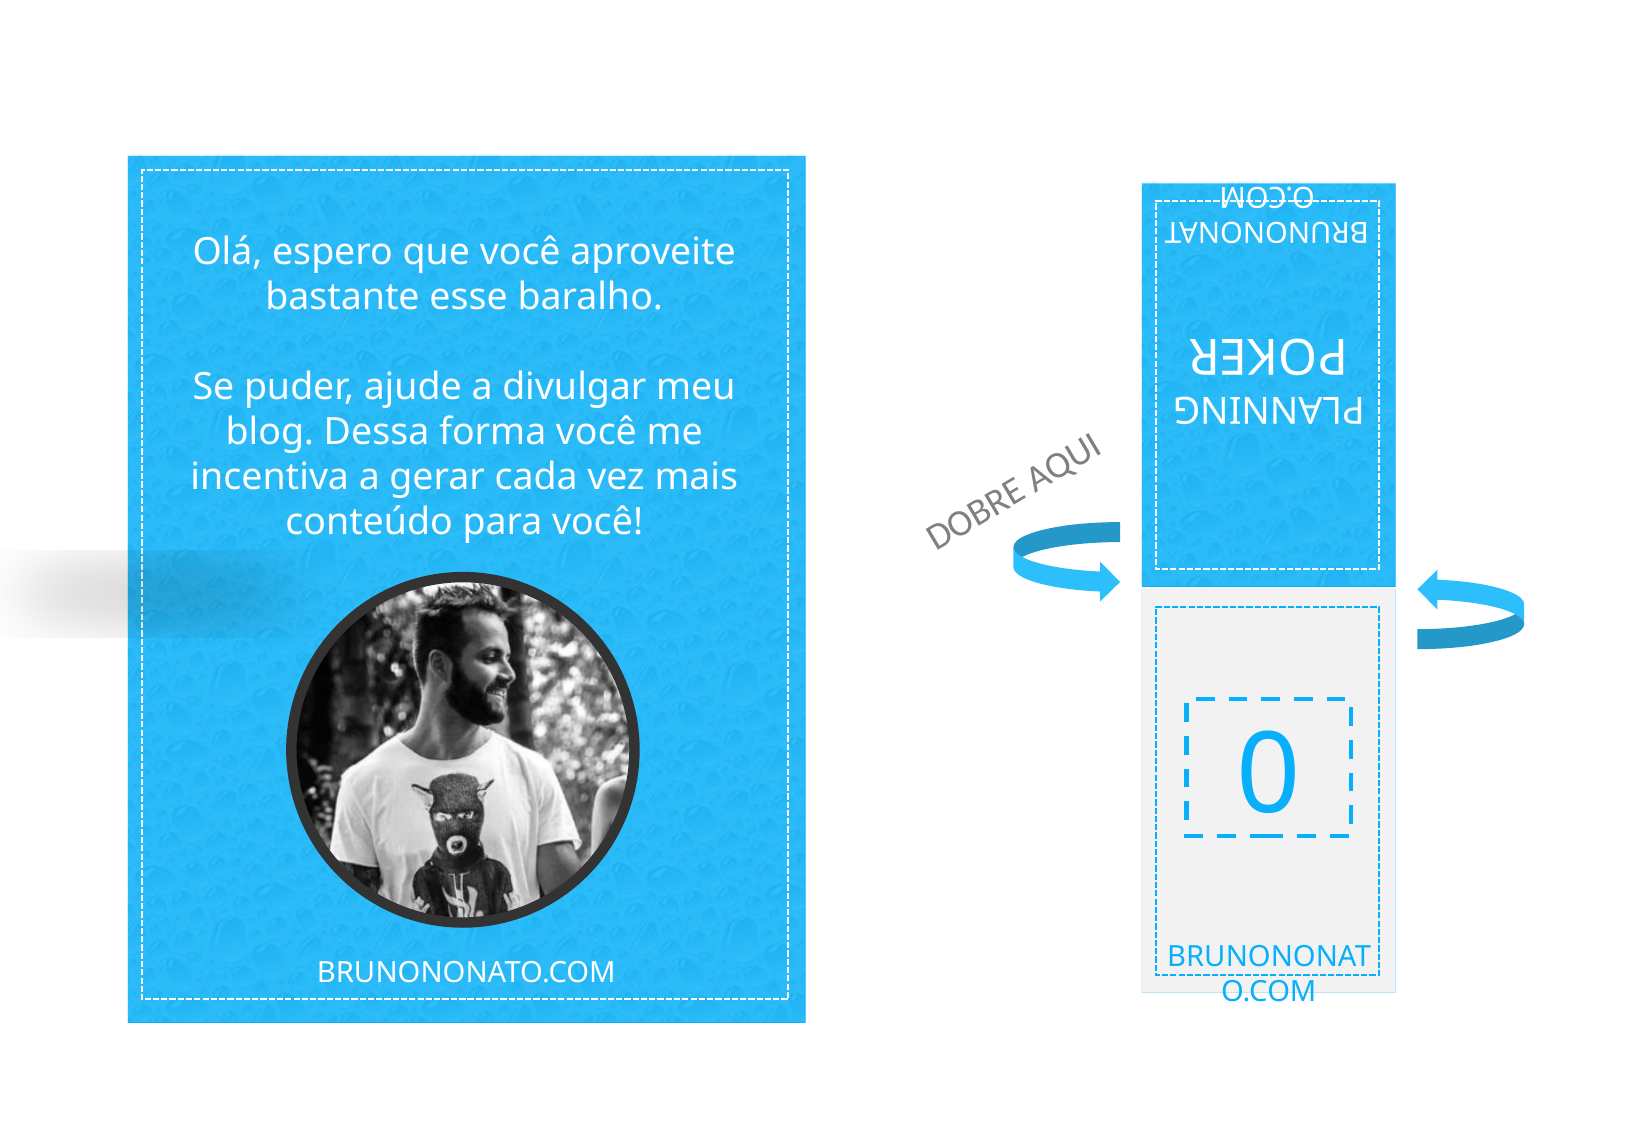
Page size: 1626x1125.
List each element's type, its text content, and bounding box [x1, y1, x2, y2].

text_box [1380, 181, 1396, 322]
text_box [1155, 606, 1380, 930]
text_box BRUNONONATO.COM [127, 946, 805, 997]
text_box DOBRE AQUI [900, 405, 1124, 573]
text_box [1415, 567, 1526, 651]
text_box BRUNONONATO.COM [1141, 930, 1396, 1016]
text_box [1012, 521, 1122, 604]
text_box BRUNONONATO.COM [1140, 174, 1394, 260]
text_box [1155, 260, 1380, 322]
text_box 0 [1186, 698, 1352, 837]
text_box [1140, 260, 1396, 587]
text_box [1141, 588, 1397, 994]
text_box PLANNING POKER [1142, 322, 1396, 443]
picture [291, 577, 635, 923]
text_box [1155, 443, 1380, 570]
text_box [141, 169, 789, 946]
text_box [126, 154, 806, 1022]
